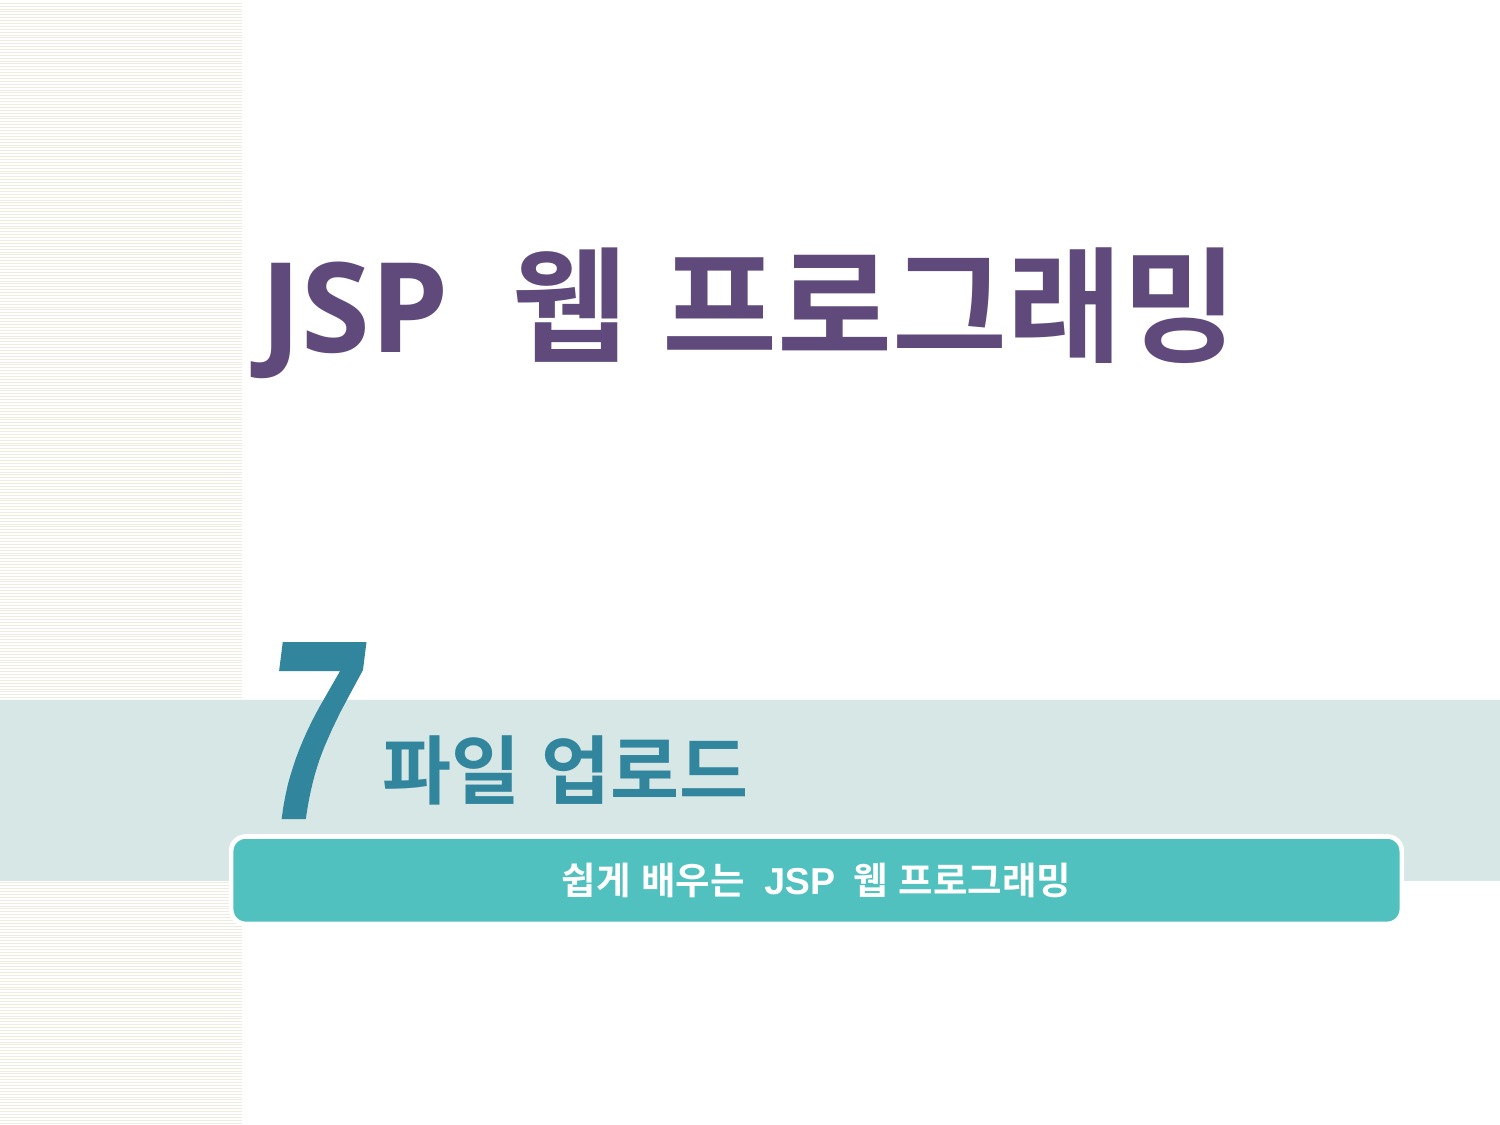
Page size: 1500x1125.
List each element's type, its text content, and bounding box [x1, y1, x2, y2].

title 파일 업로드 [249, 699, 1500, 838]
